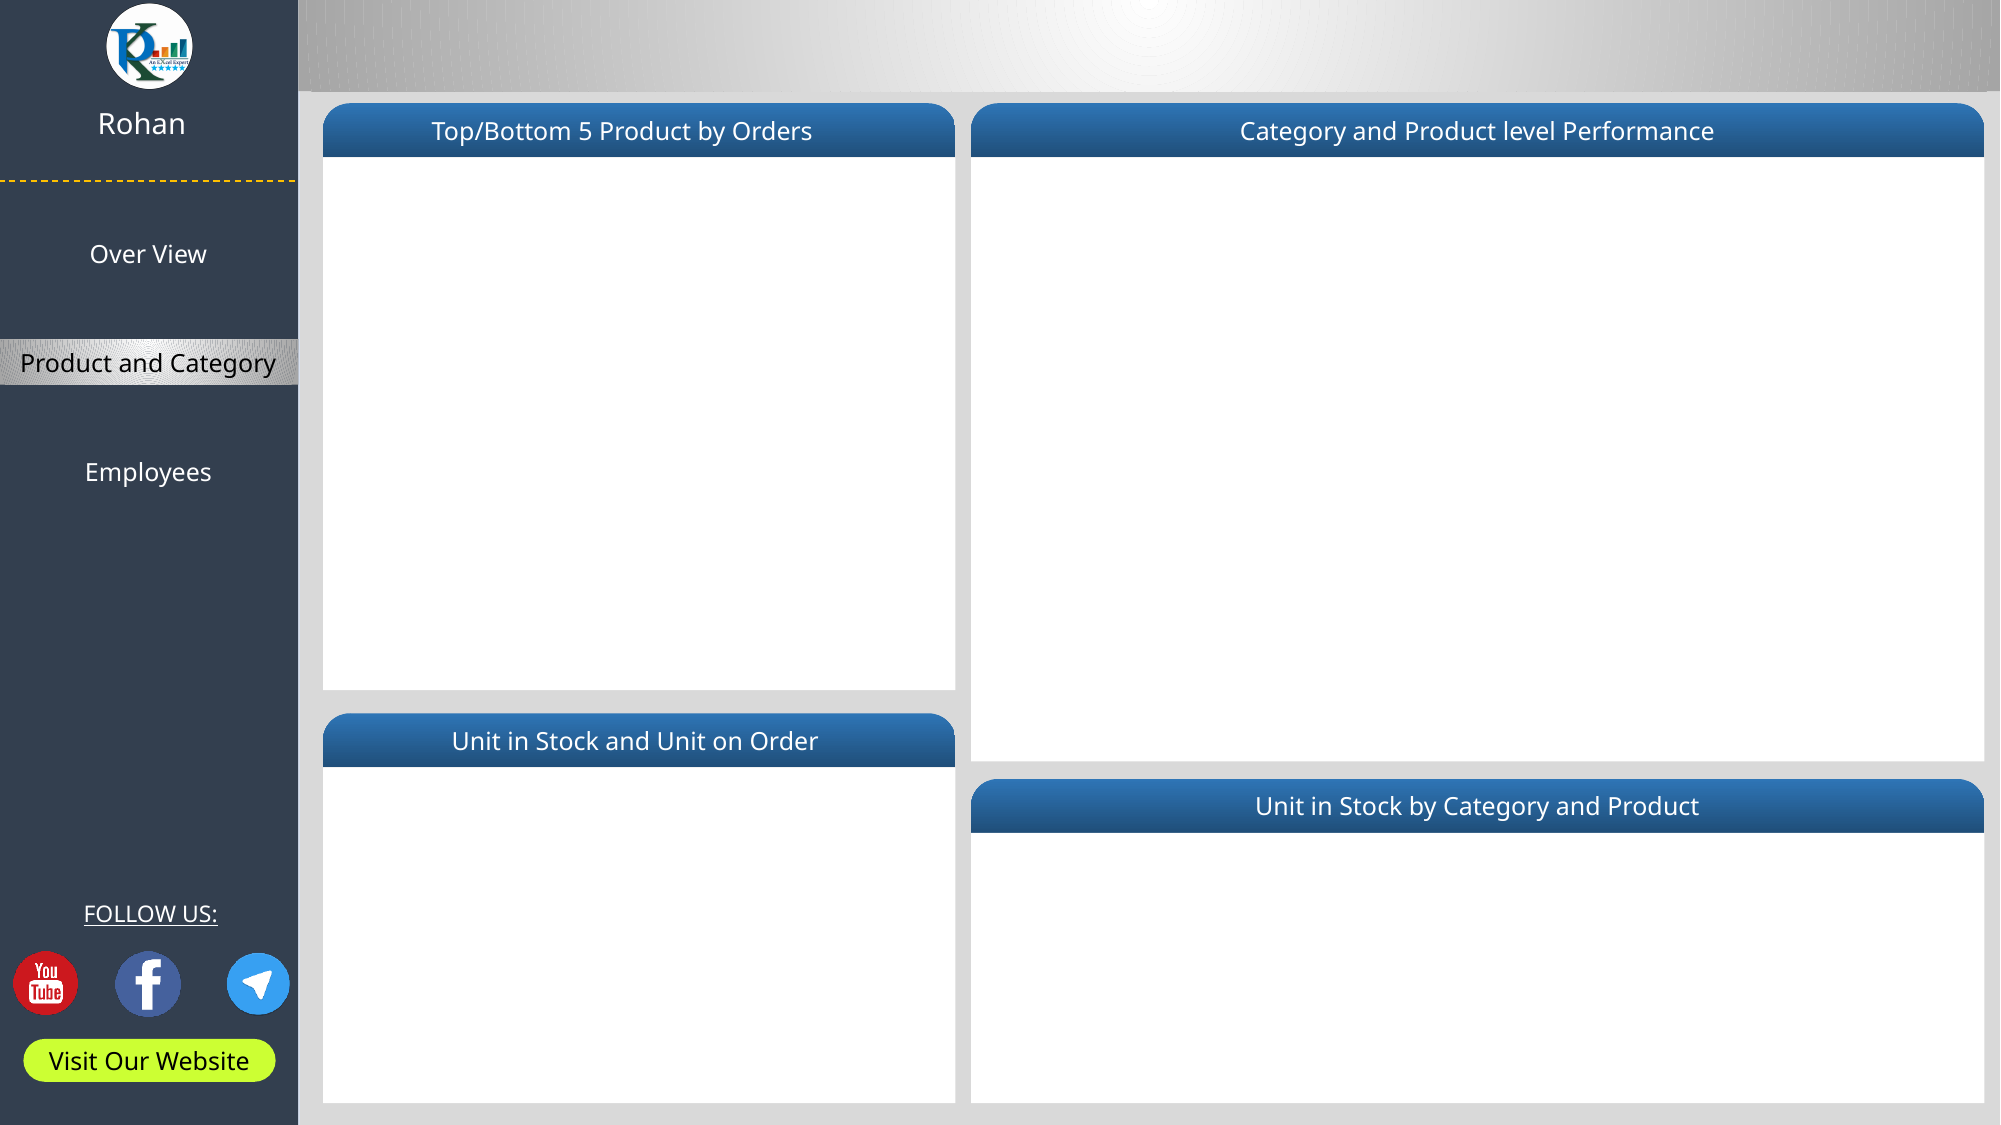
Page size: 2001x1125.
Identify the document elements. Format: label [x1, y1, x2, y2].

text_box [0, 0, 2000, 1125]
